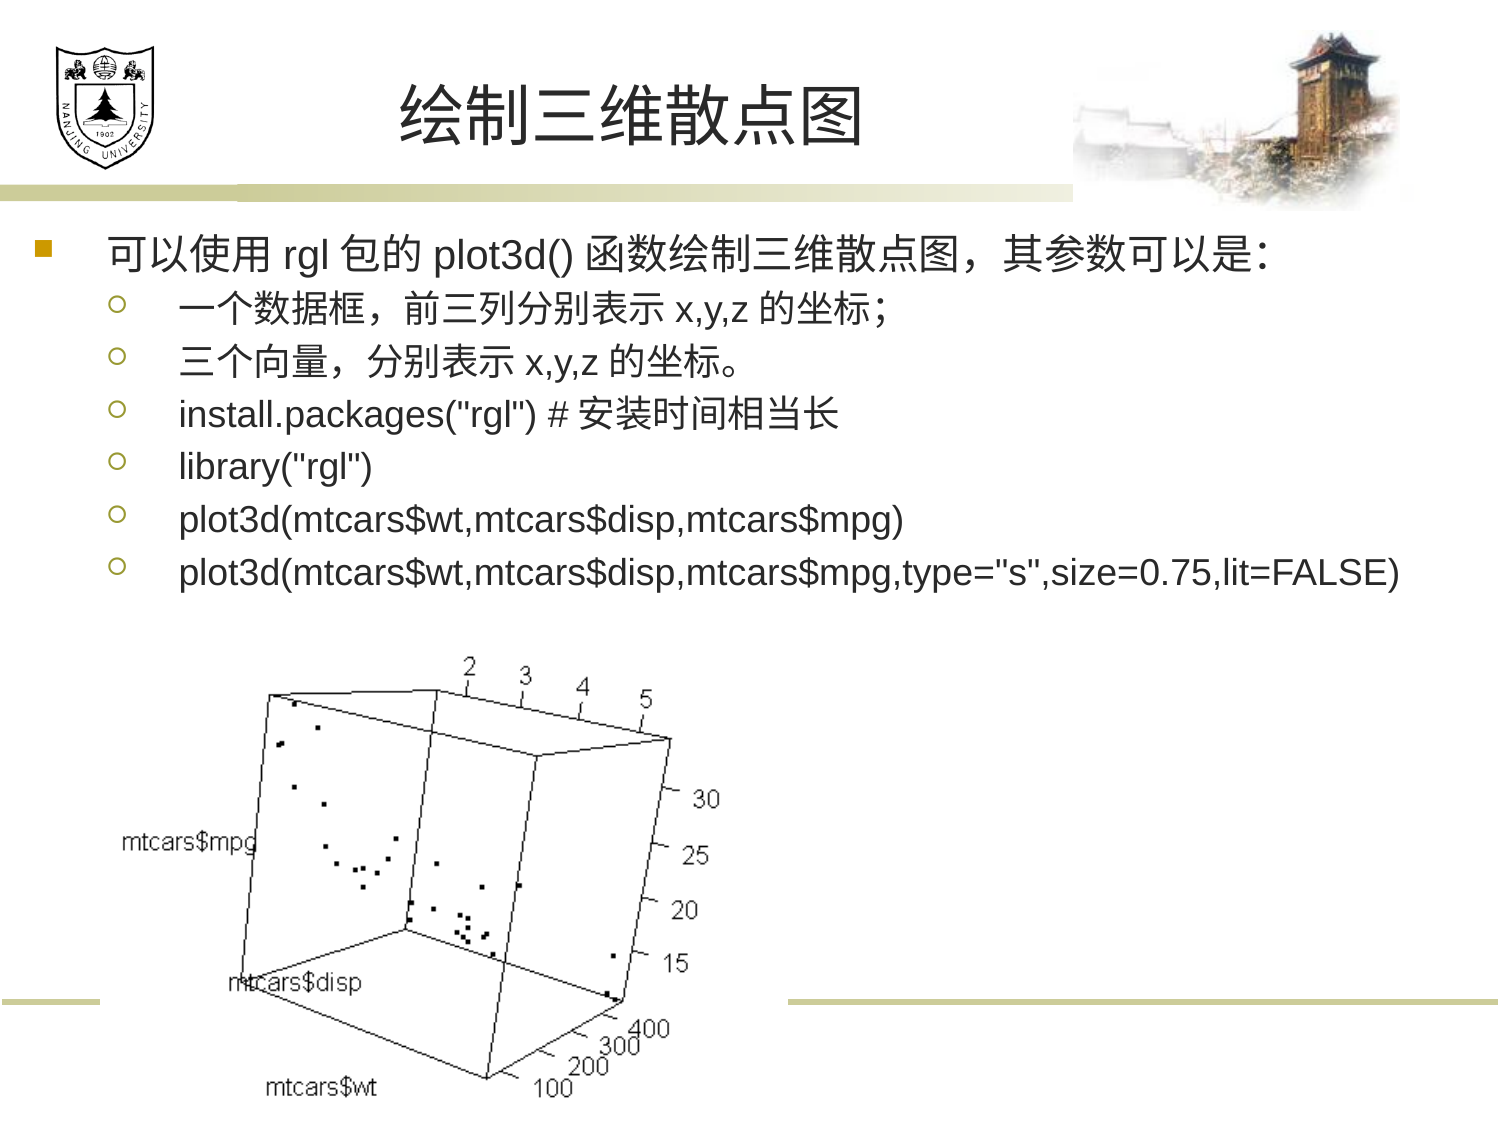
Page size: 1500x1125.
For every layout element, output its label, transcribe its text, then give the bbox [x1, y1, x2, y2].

picture [2, 595, 1498, 1122]
title 绘制三维散点图 [171, 66, 1093, 161]
list 可以使用rgl包的plot3d()函数绘制三维散点图，其参数可以是： 一个数据框，前三列分别表示x,y,z的坐标； 三个向量，分别表示x,y,z的坐标。 install.packages("rgl") #安装时间相当长 library("rgl") plot3d(mtcars$wt,mtcars$disp,mtcars$mpg) plot3d(mtcars$wt,mtcars$disp,mtcars$mpg,type="s",size=0.75,lit=FALSE) [17, 220, 1471, 1000]
picture [1073, 30, 1400, 211]
picture [50, 42, 160, 173]
